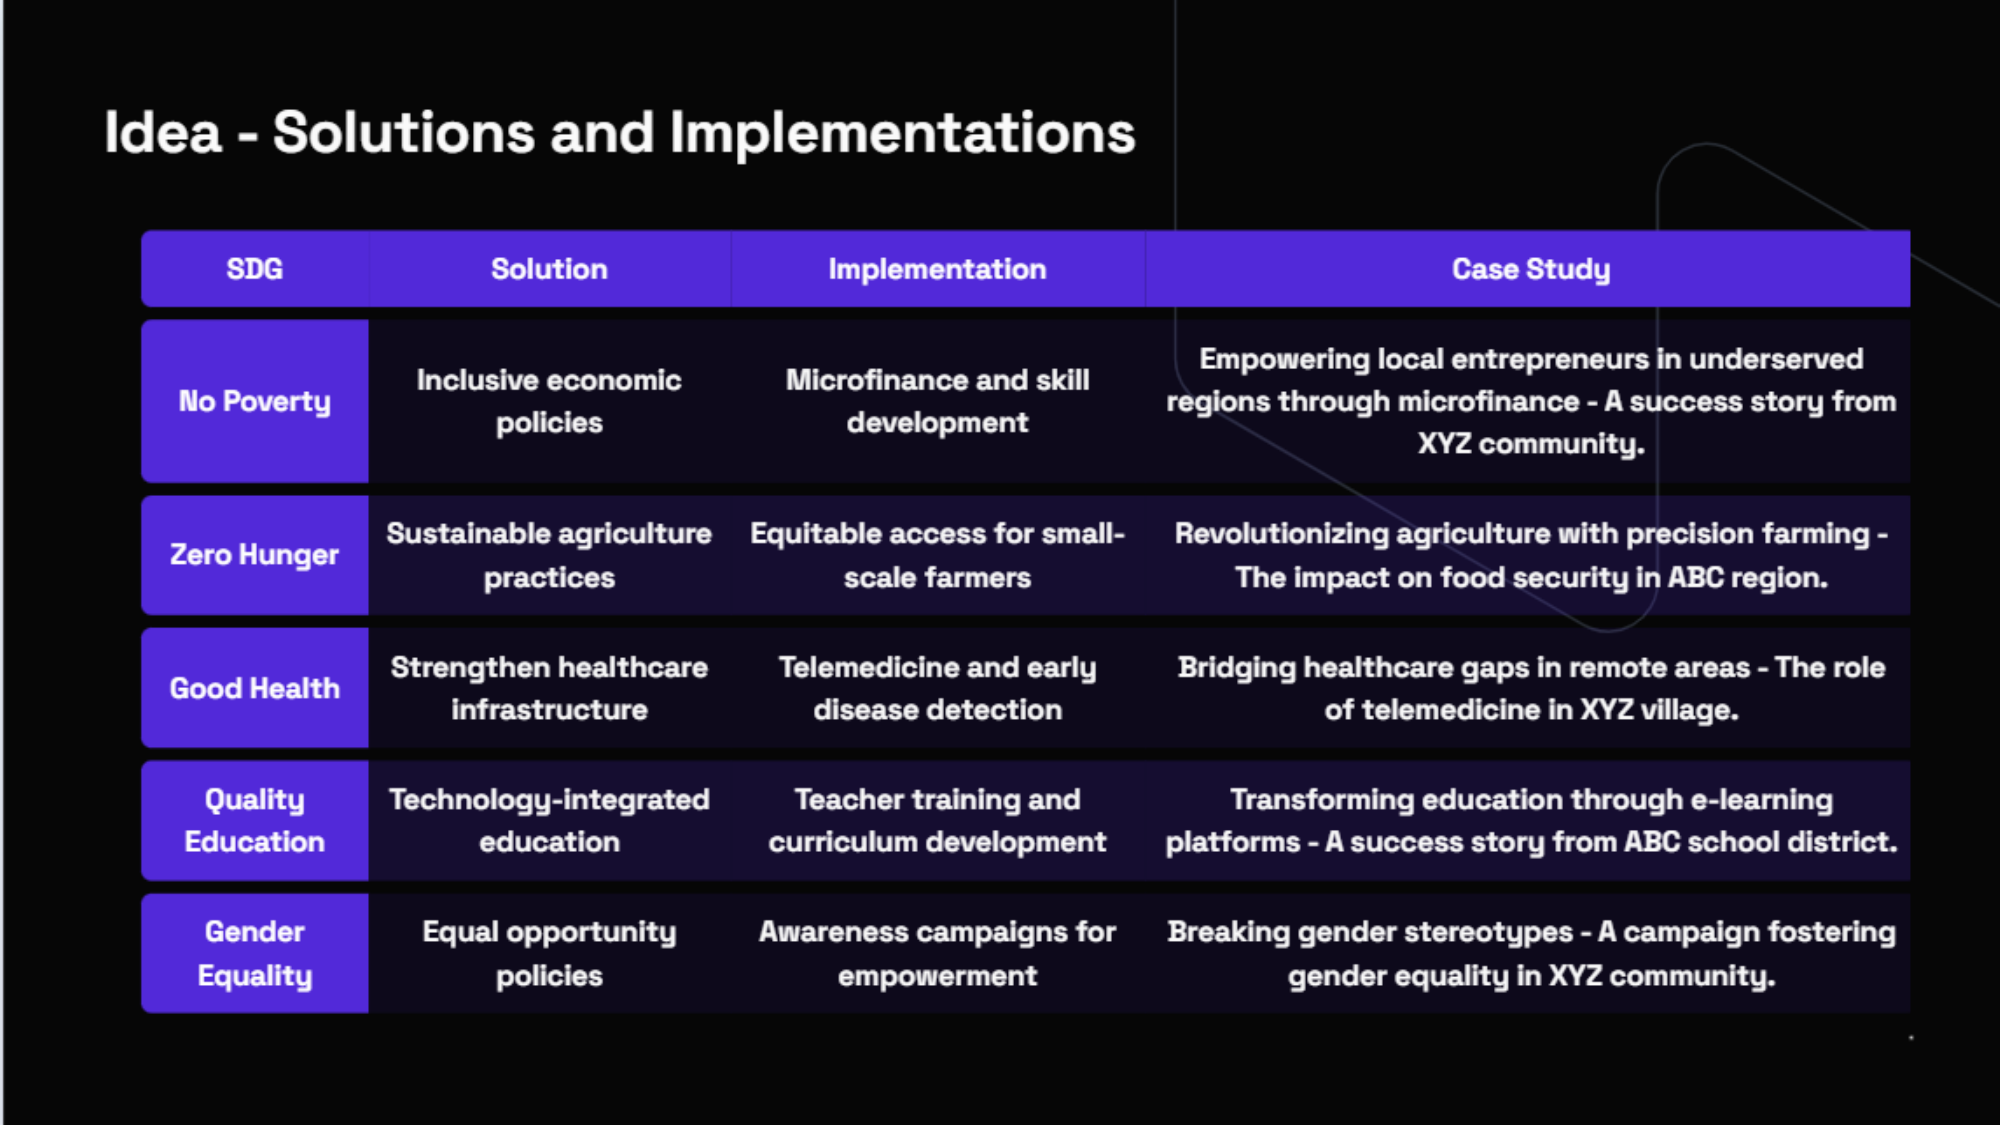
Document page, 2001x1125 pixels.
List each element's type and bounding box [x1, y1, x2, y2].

list [0, 0, 2000, 1125]
